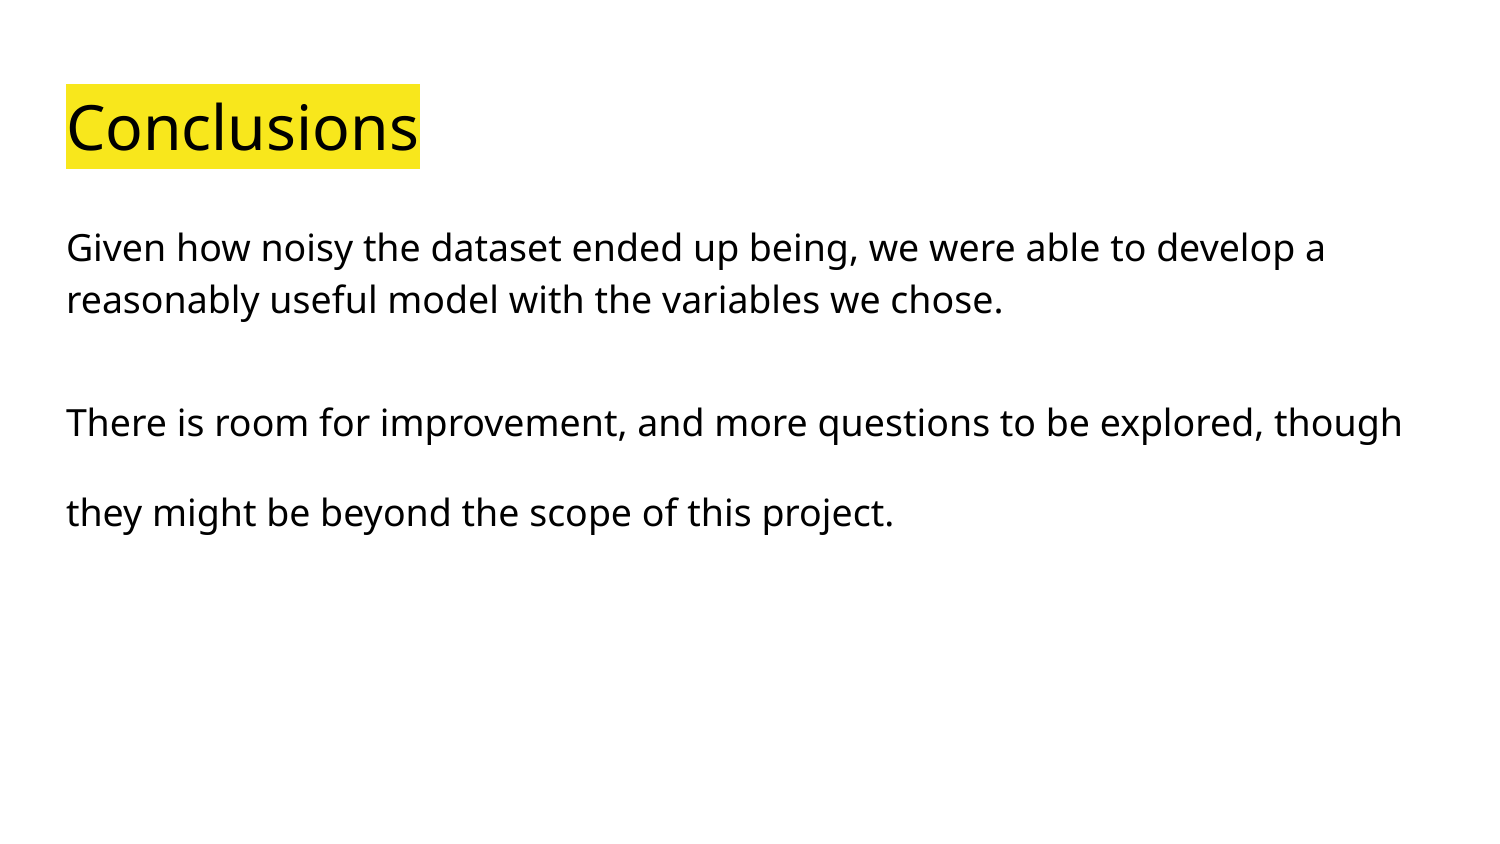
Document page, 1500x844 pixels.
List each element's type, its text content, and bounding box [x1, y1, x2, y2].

title Conclusions [51, 72, 1449, 167]
list Given how noisy the dataset ended up being, we were able to develop a reasonably useful model with the variables we chose. There is room for improvement, and more questions to be explored, though they might be beyond the scope of this project. [51, 202, 1449, 750]
